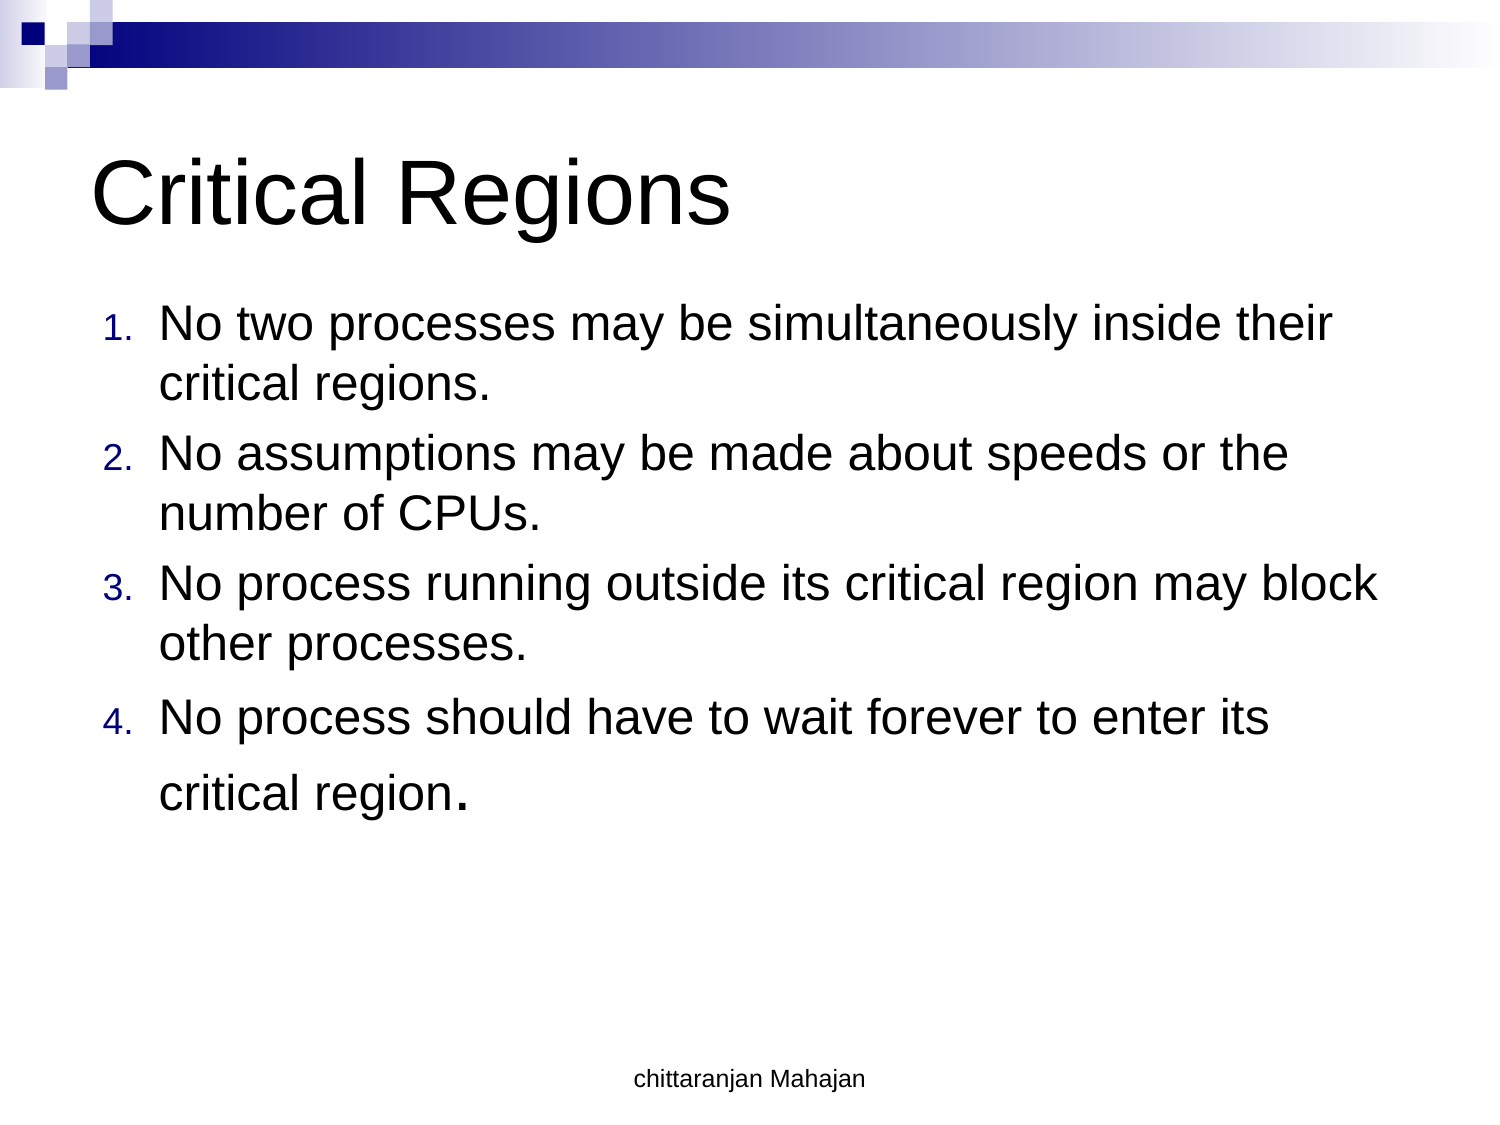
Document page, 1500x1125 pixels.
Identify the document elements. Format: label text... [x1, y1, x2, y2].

list No two processes may be simultaneously inside their critical regions. No assumptions may be made about speeds or the number of CPUs. No process running outside its critical region may block other processes. No process should have to wait forever to enter its critical region. [87, 283, 1434, 1013]
title Critical Regions [74, 74, 1426, 301]
footer chittaranjan Mahajan [512, 1024, 988, 1101]
